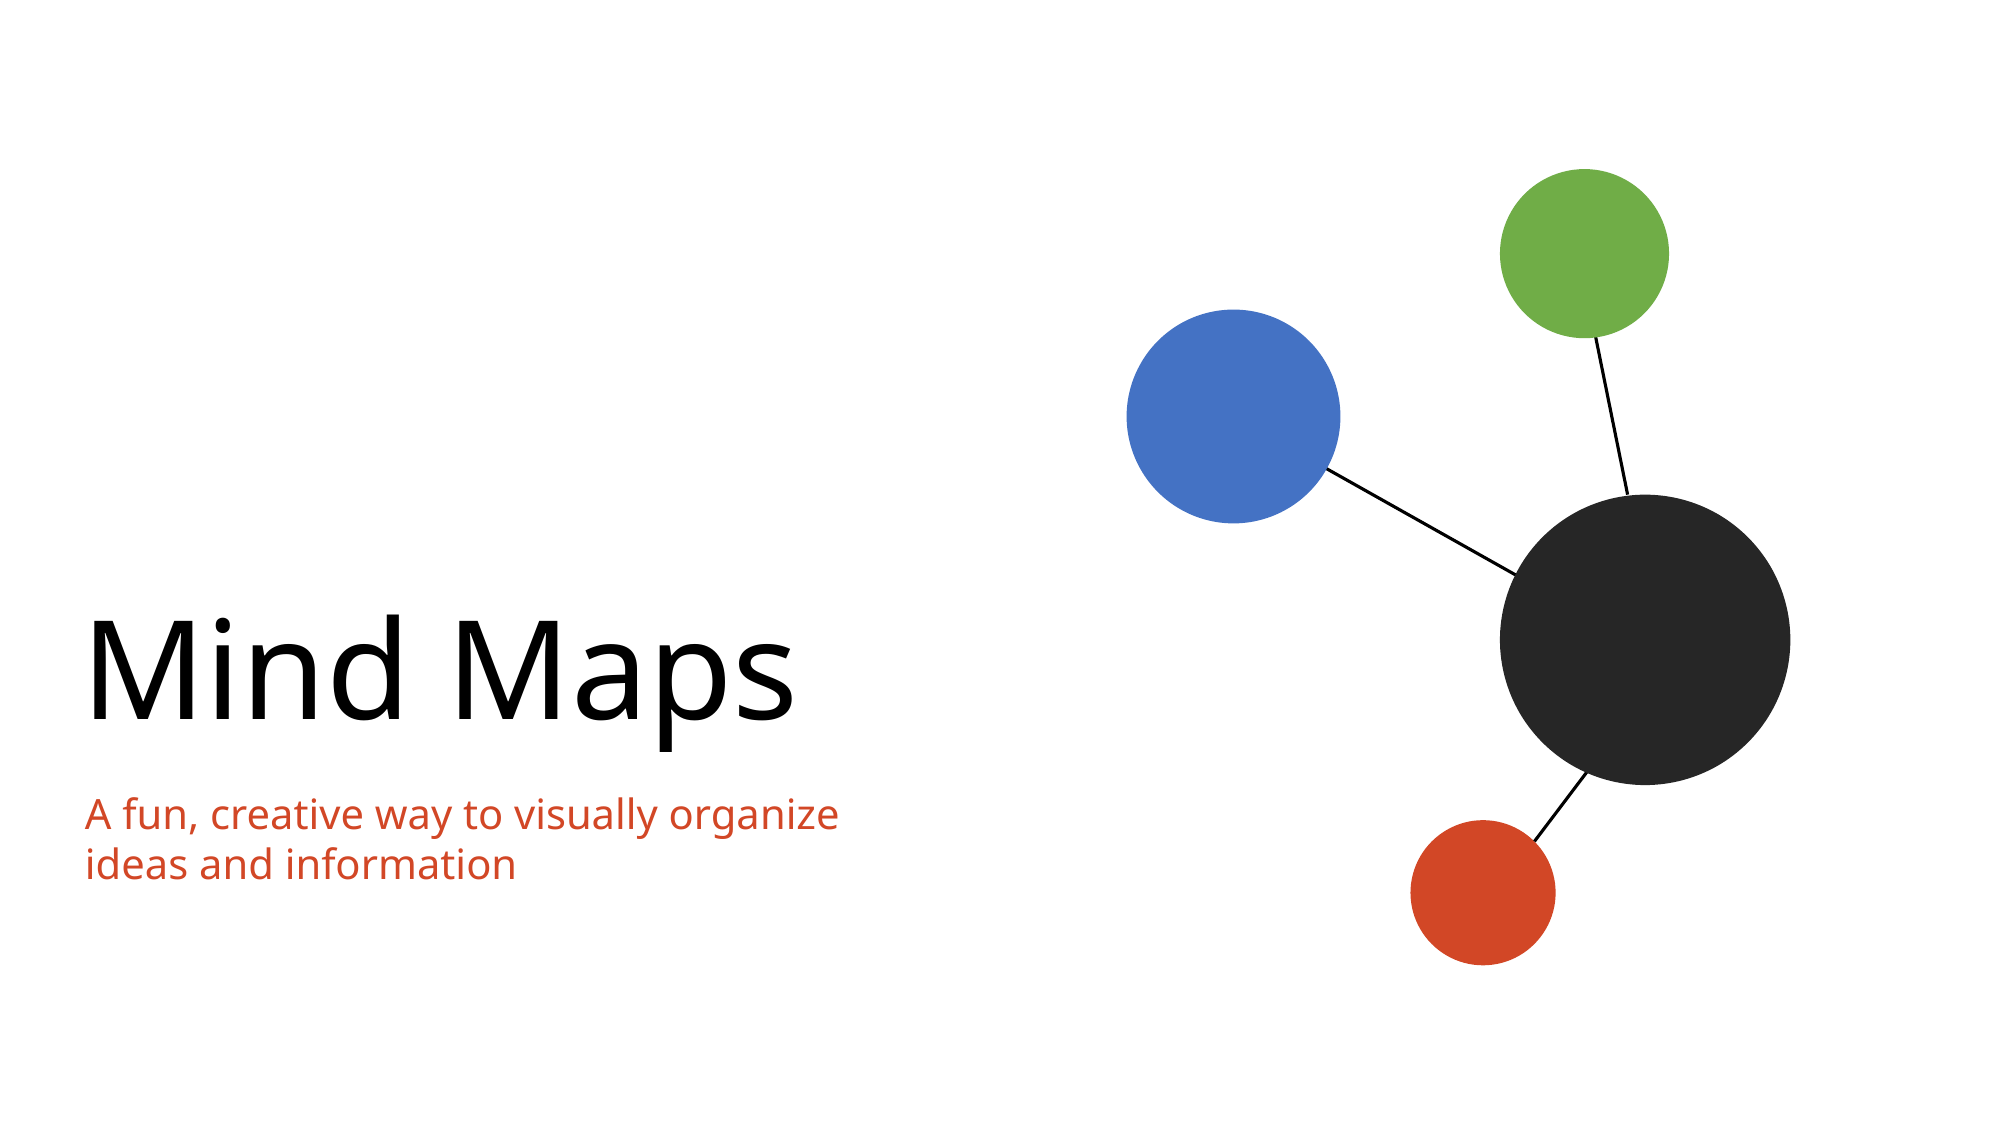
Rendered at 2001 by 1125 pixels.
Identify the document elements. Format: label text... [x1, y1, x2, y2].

title Mind Maps [66, 407, 1000, 757]
subtitle A fun, creative way to visually organize ideas and information [69, 780, 880, 979]
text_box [1126, 169, 1791, 966]
